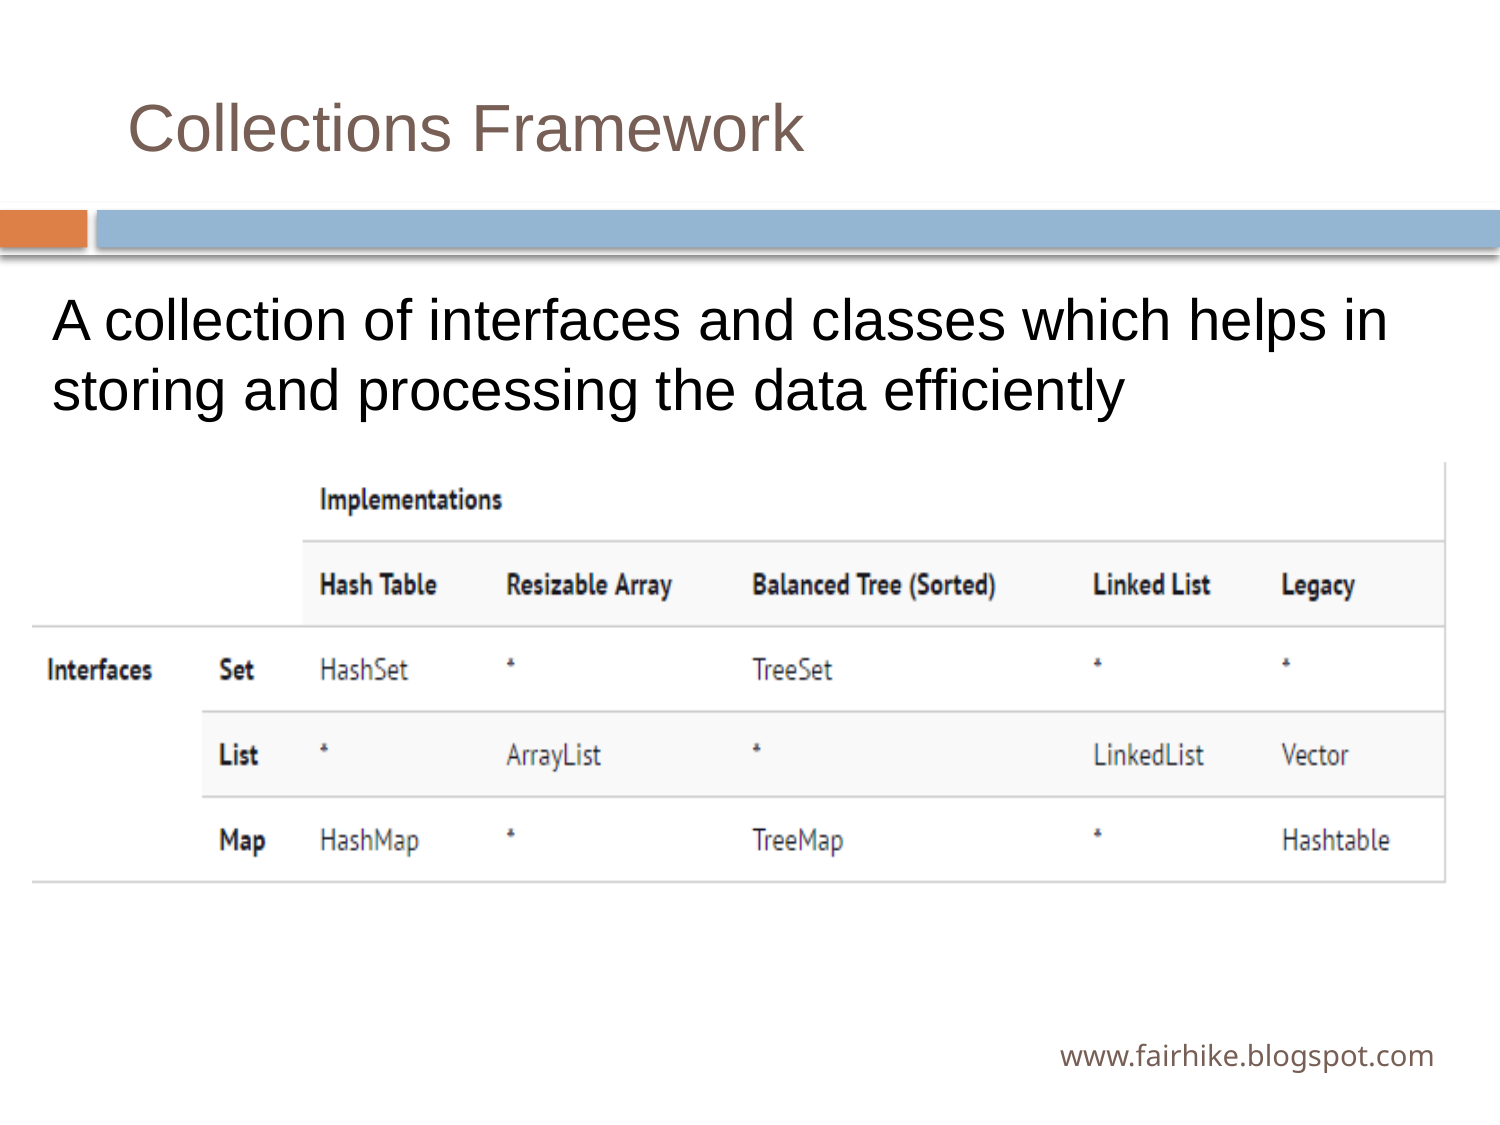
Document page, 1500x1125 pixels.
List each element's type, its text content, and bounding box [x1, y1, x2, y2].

picture [31, 462, 1451, 888]
title Collections Framework [112, 62, 1388, 188]
footer www.fairhike.blogspot.com [99, 1024, 1450, 1085]
text_box A collection of interfaces and classes which helps in storing and processing the data efficiently [37, 274, 1450, 438]
